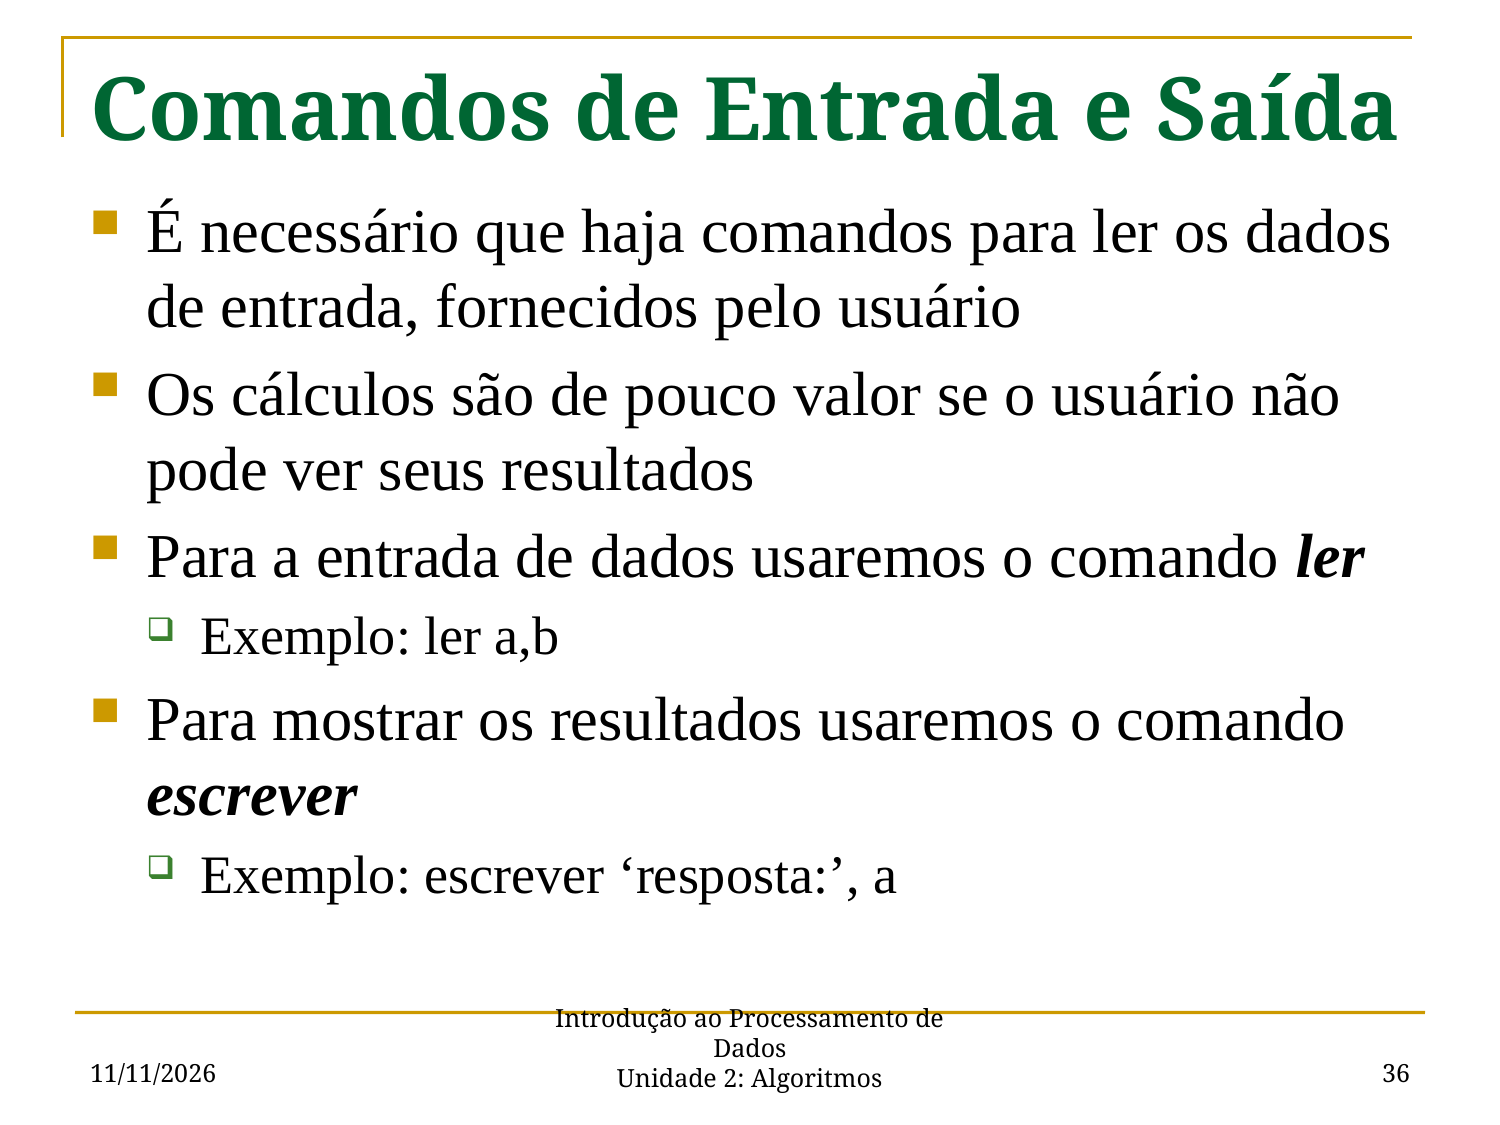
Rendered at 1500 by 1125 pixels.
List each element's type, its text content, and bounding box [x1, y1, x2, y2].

footer Introdução ao Processamento de Dados Unidade 2: Algoritmos [512, 1024, 988, 1101]
list É necessário que haja comandos para ler os dados de entrada, fornecidos pelo usuário Os cálculos são de pouco valor se o usuário não pode ver seus resultados Para a entrada de dados usaremos o comando ler Exemplo: ler a,b Para mostrar os resultados usaremos o comando escrever Exemplo: escrever ‘resposta:’, a [75, 182, 1425, 926]
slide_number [74, 1023, 426, 1100]
slide_number 36 [1074, 1023, 1426, 1100]
title Comandos de Entrada e Saída [75, 45, 1425, 182]
